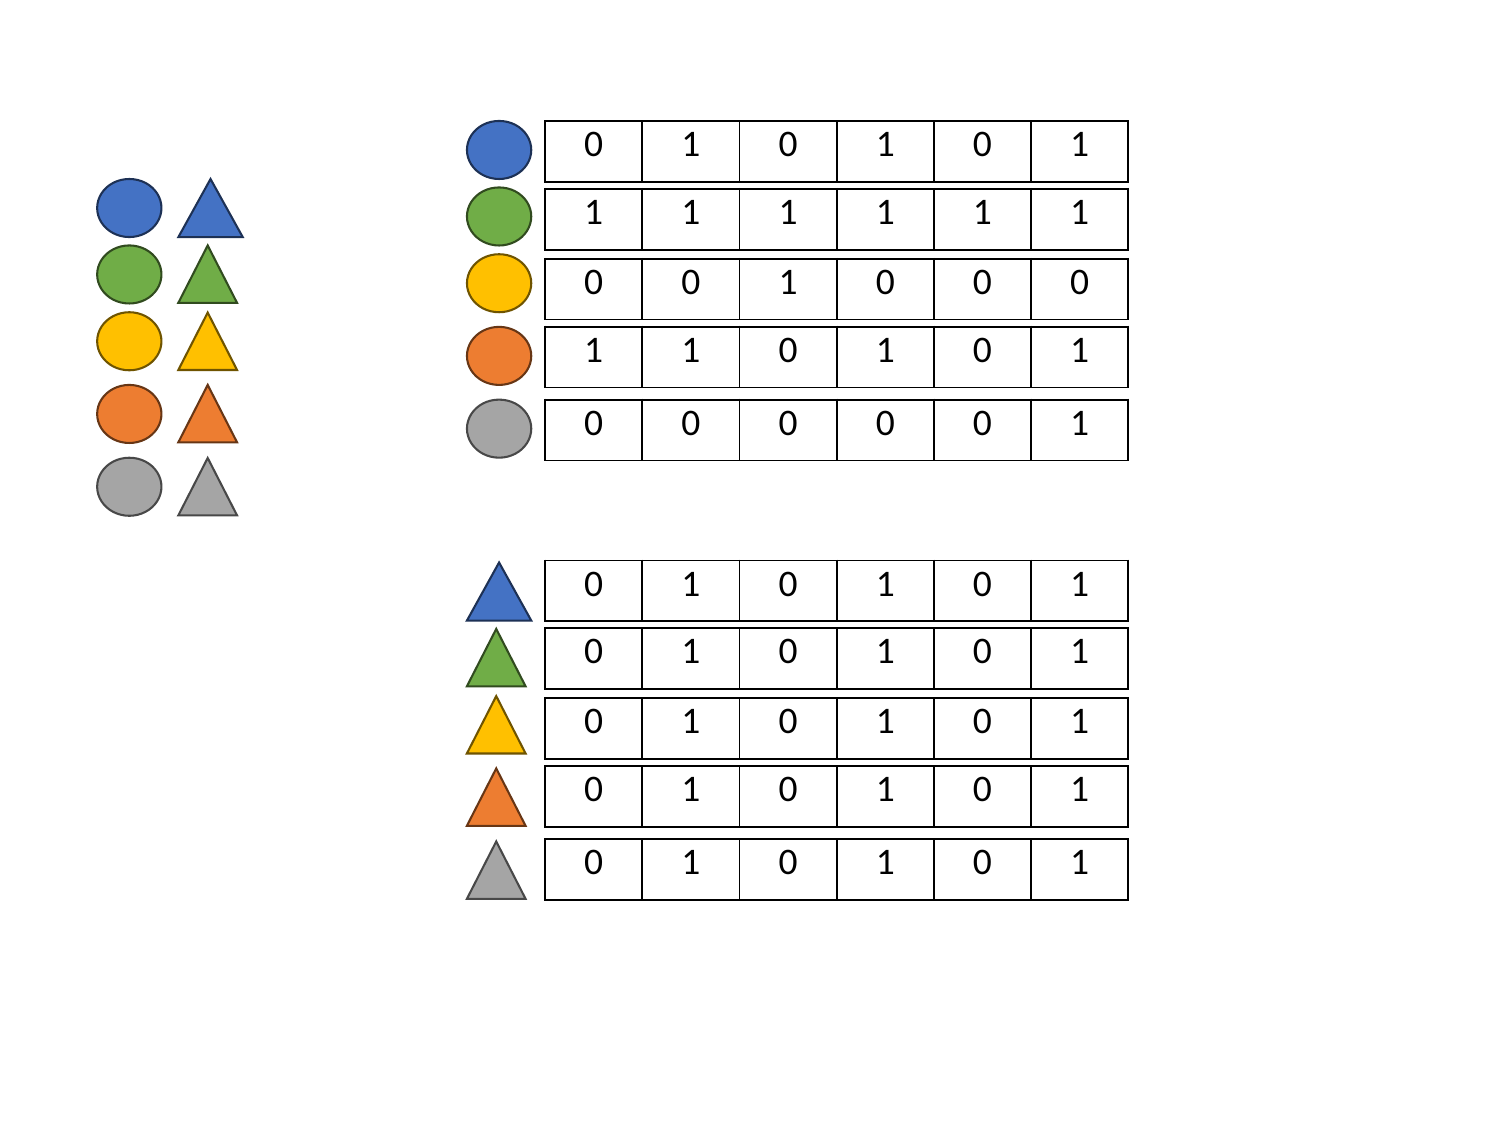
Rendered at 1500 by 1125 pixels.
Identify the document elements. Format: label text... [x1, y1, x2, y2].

table_header 0 [740, 699, 836, 758]
table_header 1 [1032, 629, 1127, 688]
text_box [176, 243, 239, 304]
text_box [465, 693, 528, 755]
text_box [96, 177, 163, 239]
table_header 1 [643, 629, 739, 688]
table_header 1 [643, 767, 739, 826]
table_header 1 [935, 190, 1030, 249]
text_box [96, 383, 163, 445]
text_box [465, 839, 528, 900]
table_header 0 [838, 401, 933, 460]
table_header 0 [546, 767, 641, 826]
table_header 1 [1032, 401, 1127, 460]
table_header 1 [643, 840, 739, 899]
text_box [465, 253, 533, 314]
table_header 1 [838, 561, 933, 620]
table_header 1 [838, 122, 933, 181]
table_header 1 [838, 190, 933, 249]
table_header 1 [643, 122, 739, 181]
table_header 1 [643, 328, 739, 387]
table_header 1 [838, 767, 933, 826]
table_header 1 [546, 190, 641, 249]
text_box [96, 244, 163, 305]
table_header 0 [546, 699, 641, 758]
table_header 0 [935, 328, 1030, 387]
table_header 1 [740, 190, 836, 249]
text_box [176, 176, 245, 239]
table_header 0 [740, 122, 836, 181]
table_header 1 [643, 699, 739, 758]
table_header 0 [643, 260, 739, 319]
table_header 0 [935, 401, 1030, 460]
table_header 1 [643, 190, 739, 249]
table_header 1 [740, 260, 836, 319]
table_header 0 [1032, 260, 1127, 319]
table_header 0 [546, 840, 641, 899]
table_header 1 [1032, 699, 1127, 758]
table_header 0 [935, 260, 1030, 319]
table_header 0 [935, 561, 1030, 620]
text_box [465, 325, 533, 386]
text_box [176, 310, 239, 372]
text_box [465, 560, 534, 622]
table_header 1 [838, 328, 933, 387]
table_header 0 [740, 840, 836, 899]
text_box [465, 186, 533, 247]
table_header 1 [546, 328, 641, 387]
table_header 0 [935, 122, 1030, 181]
table_header 0 [740, 767, 836, 826]
table_header 0 [546, 260, 641, 319]
table_header 0 [935, 699, 1030, 758]
table_header 0 [546, 122, 641, 181]
text_box [465, 766, 528, 827]
table_header 1 [1032, 840, 1127, 899]
table_header 0 [546, 629, 641, 688]
text_box [465, 626, 528, 688]
text_box [465, 119, 533, 181]
text_box [96, 311, 163, 372]
table_header 0 [935, 629, 1030, 688]
table_header 0 [740, 401, 836, 460]
table_header 0 [546, 561, 641, 620]
text_box [465, 398, 533, 459]
table_header 1 [1032, 122, 1127, 181]
table_header 1 [838, 629, 933, 688]
text_box [176, 382, 239, 444]
table_header 0 [740, 328, 836, 387]
table_header 0 [935, 840, 1030, 899]
table_header 1 [1032, 190, 1127, 249]
table_header 1 [1032, 767, 1127, 826]
text_box [96, 456, 163, 517]
table_header 1 [1032, 561, 1127, 620]
table_header 0 [838, 260, 933, 319]
table_header 0 [546, 401, 641, 460]
table_header 1 [1032, 328, 1127, 387]
text_box [176, 455, 239, 517]
table_header 1 [643, 561, 739, 620]
table_header 1 [838, 840, 933, 899]
table_header 0 [935, 767, 1030, 826]
table_header 1 [838, 699, 933, 758]
table_header 0 [740, 629, 836, 688]
table_header 0 [740, 561, 836, 620]
table_header 0 [643, 401, 739, 460]
